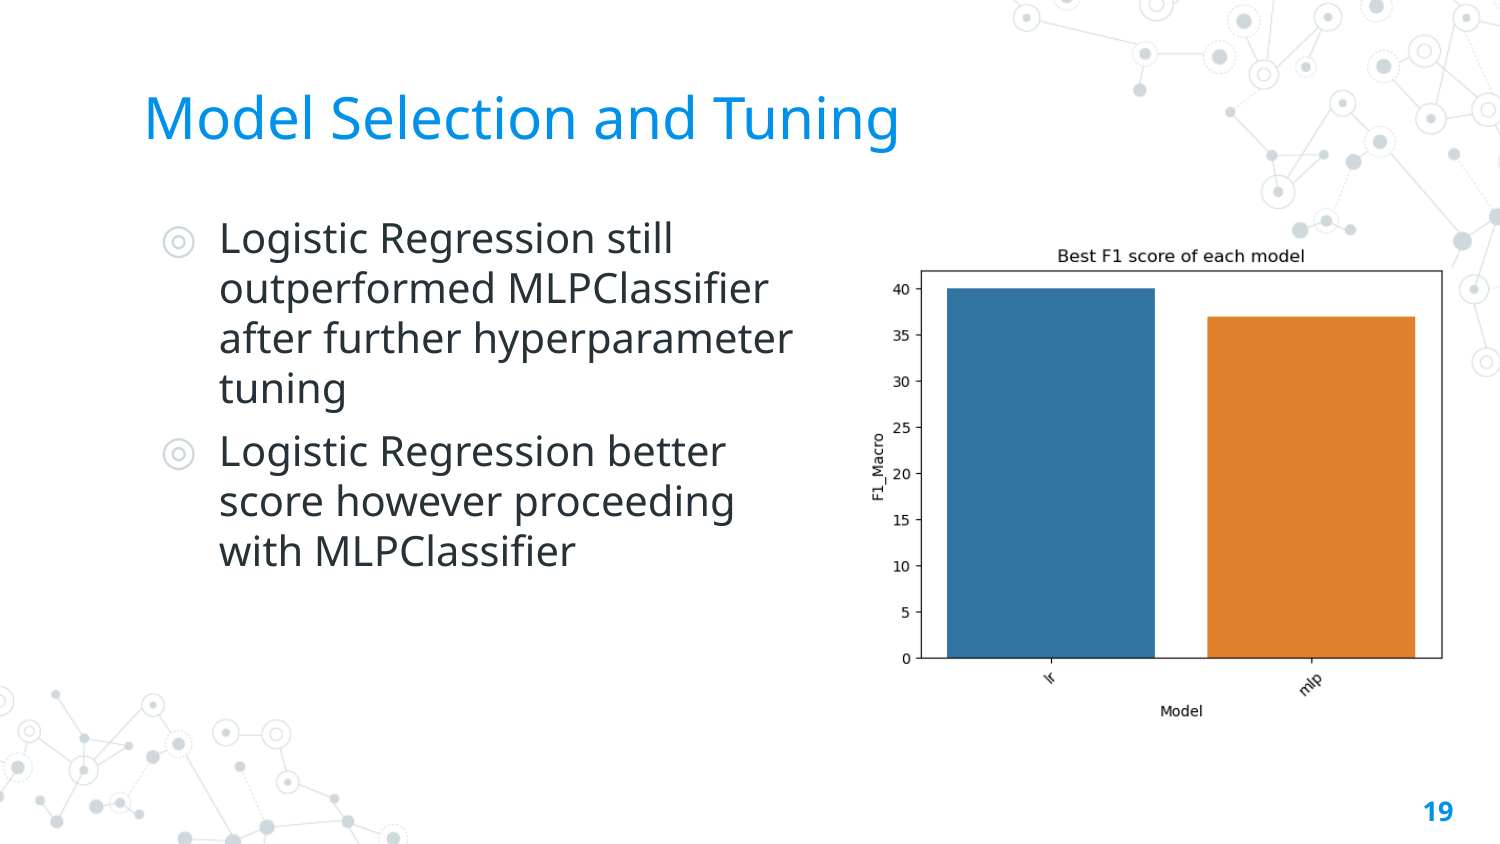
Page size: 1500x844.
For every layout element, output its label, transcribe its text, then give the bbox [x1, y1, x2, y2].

slide_number 19 [1378, 779, 1469, 844]
list Logistic Regression still outperformed MLPClassifier after further hyperparameter tuning Logistic Regression better score however proceeding with MLPClassifier [128, 196, 827, 808]
picture [0, 0, 1500, 844]
title Model Selection and Tuning [128, 50, 1372, 166]
